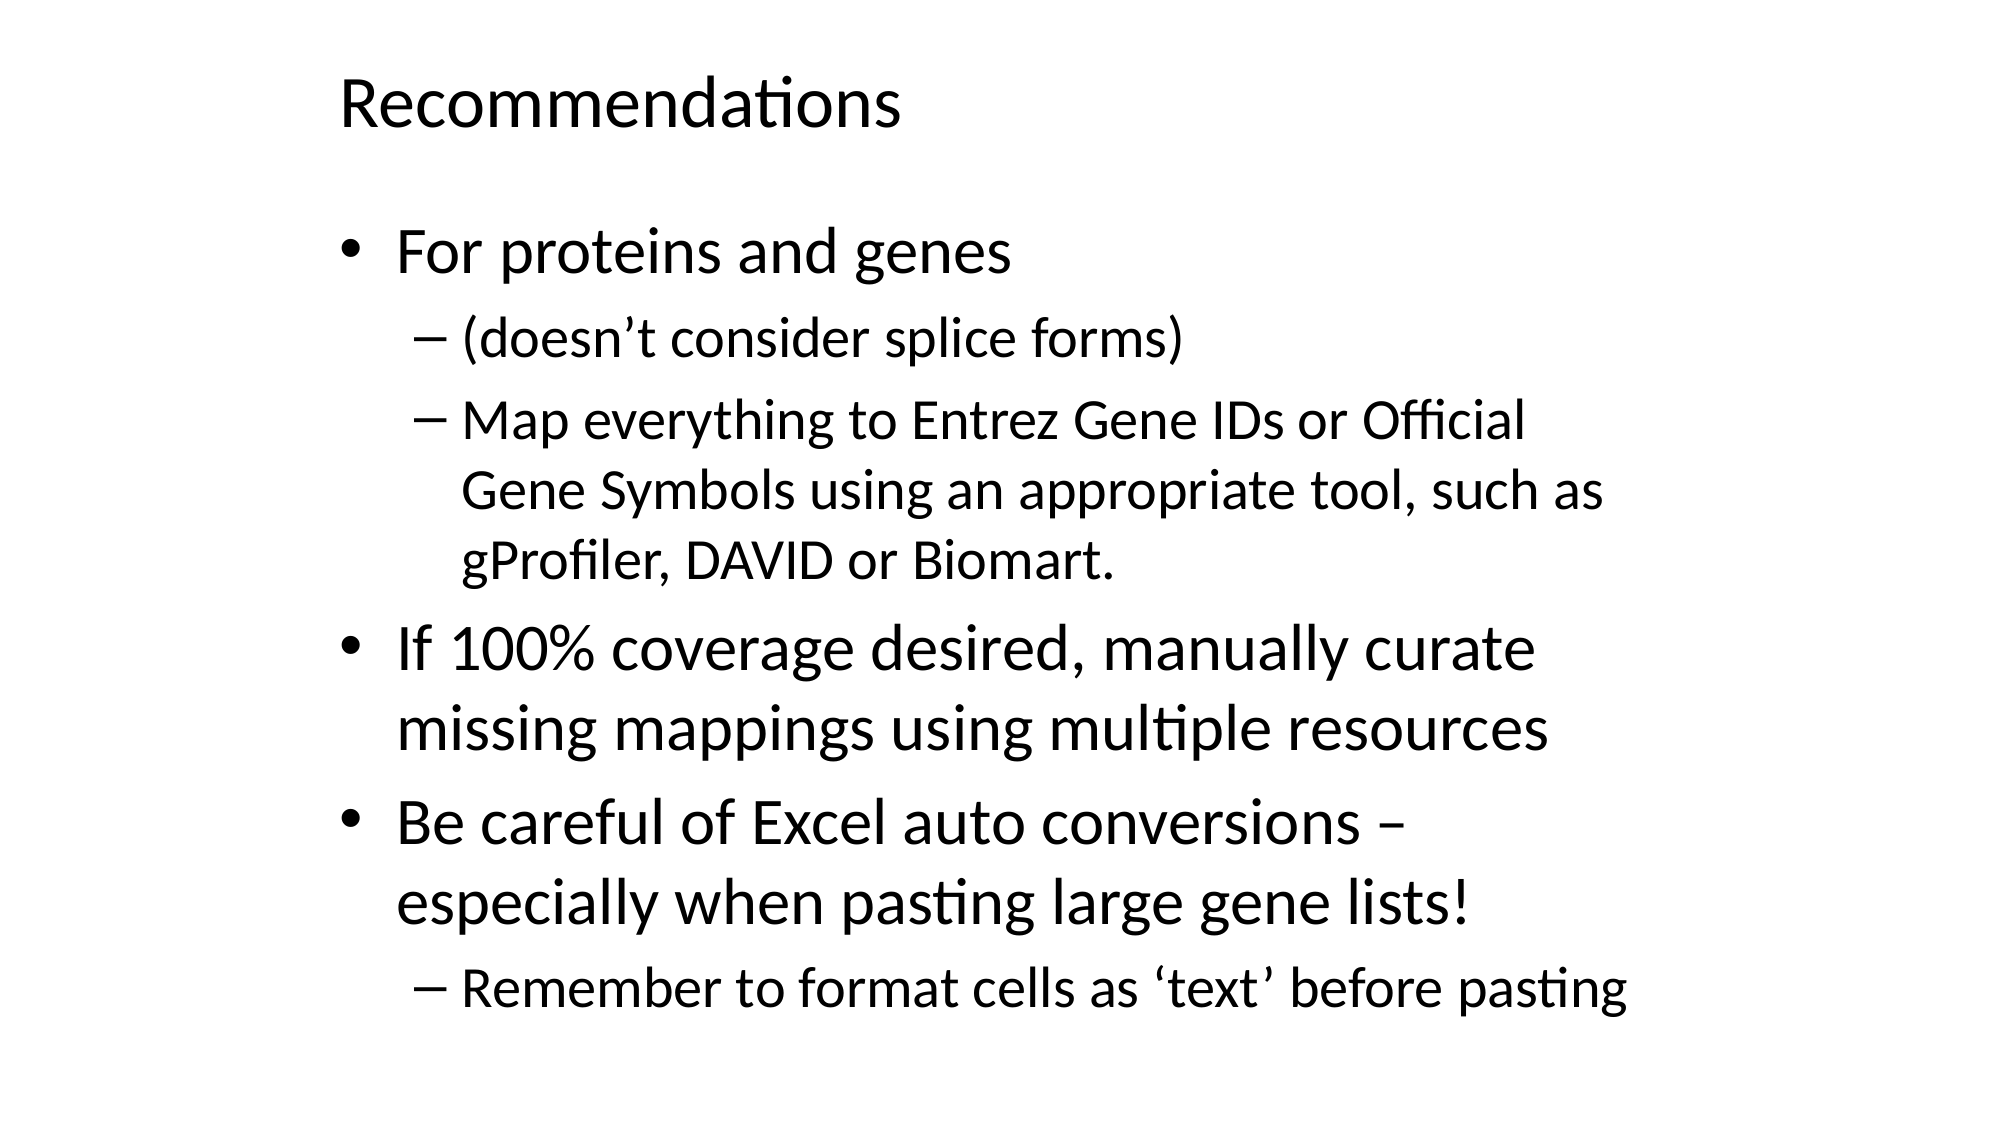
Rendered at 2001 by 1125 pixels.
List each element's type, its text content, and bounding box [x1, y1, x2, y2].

title Recommendations [324, 45, 1675, 150]
text_box For proteins and genes (doesn’t consider splice forms) Map everything to Entrez Gene IDs or Official Gene Symbols using an appropriate tool, such as gProfiler, DAVID or Biomart. If 100% coverage desired, manually curate missing mappings using multiple resources Be careful of Excel auto conversions – especially when pasting large gene lists! Remember to format cells as ‘text’ before pasting [324, 199, 1675, 1005]
